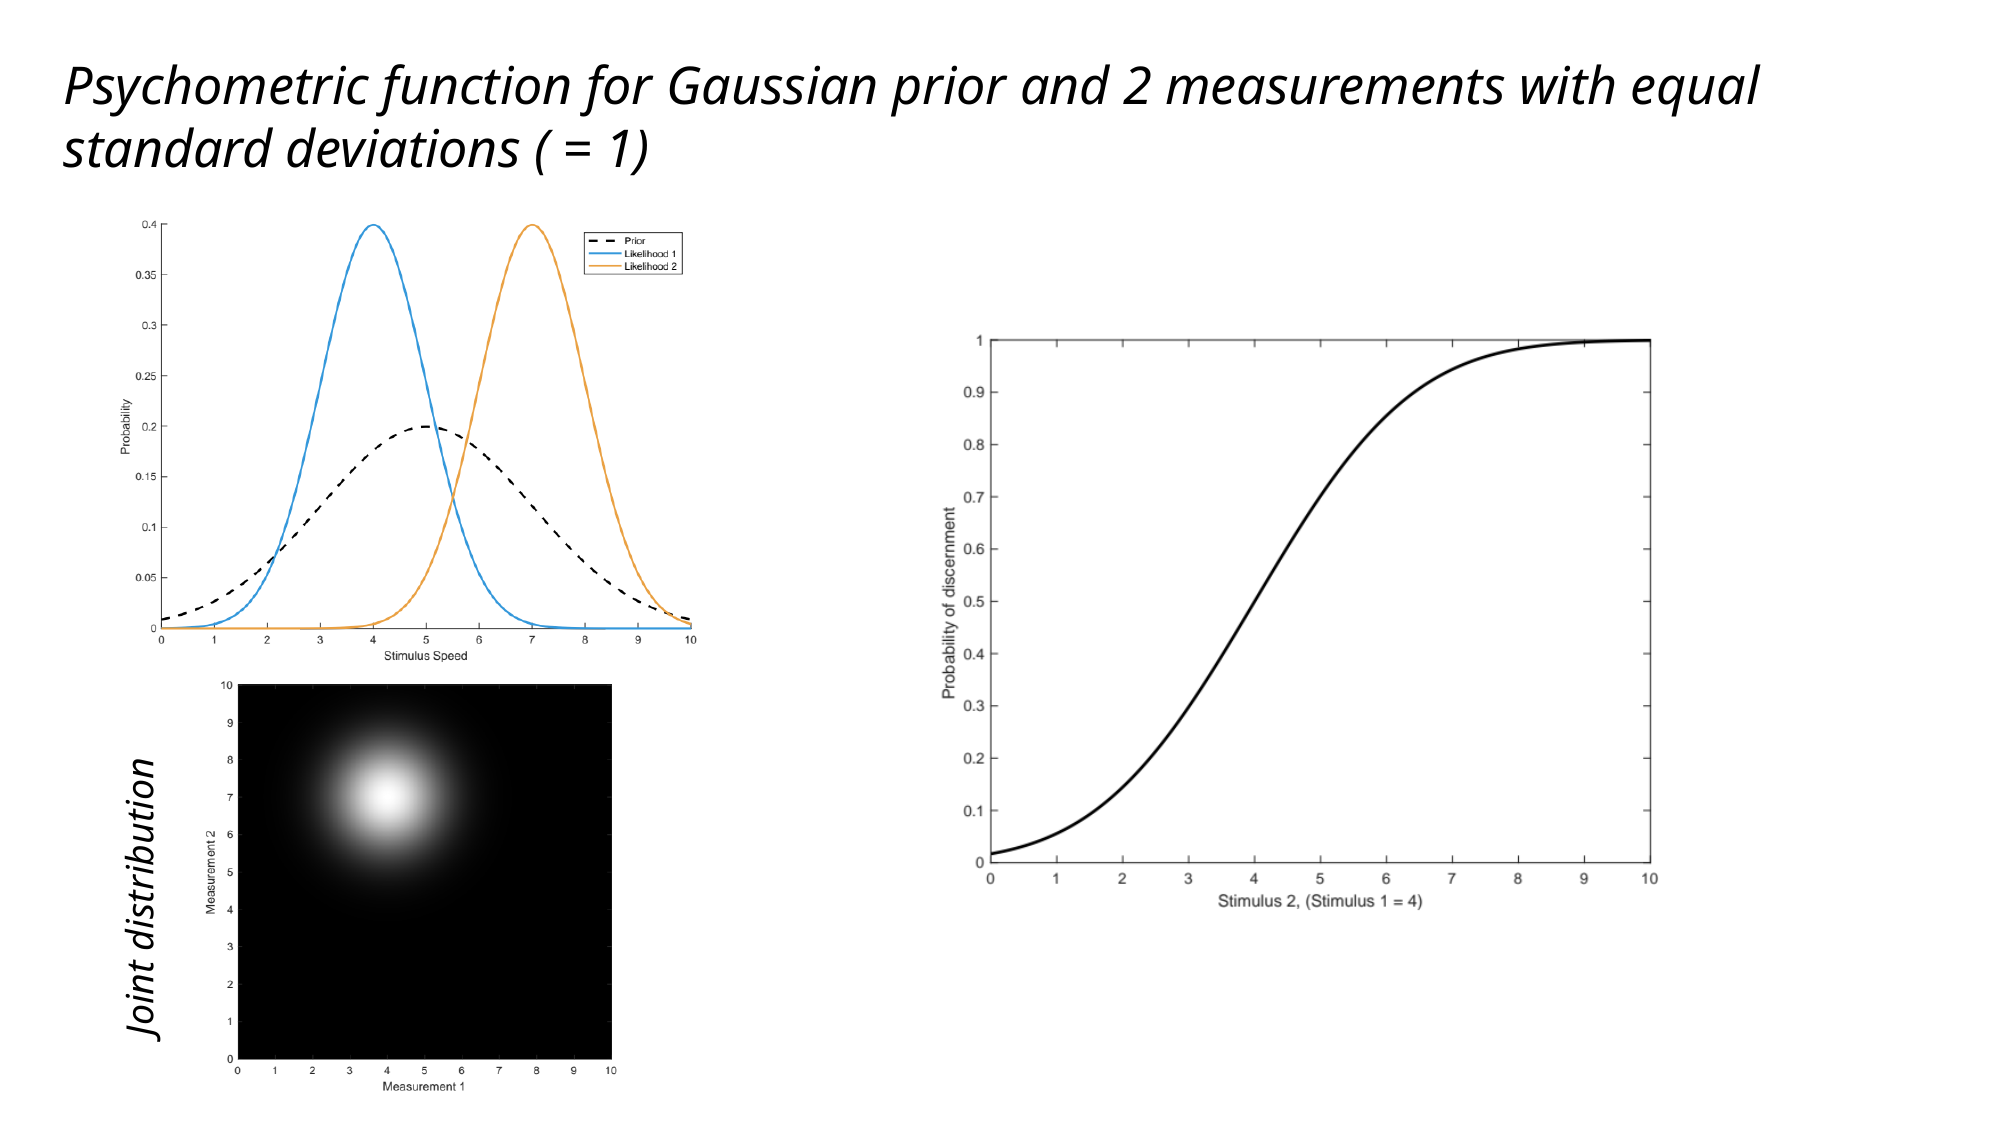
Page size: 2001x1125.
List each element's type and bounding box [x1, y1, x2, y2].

picture [72, 186, 754, 1108]
picture [880, 292, 1730, 930]
